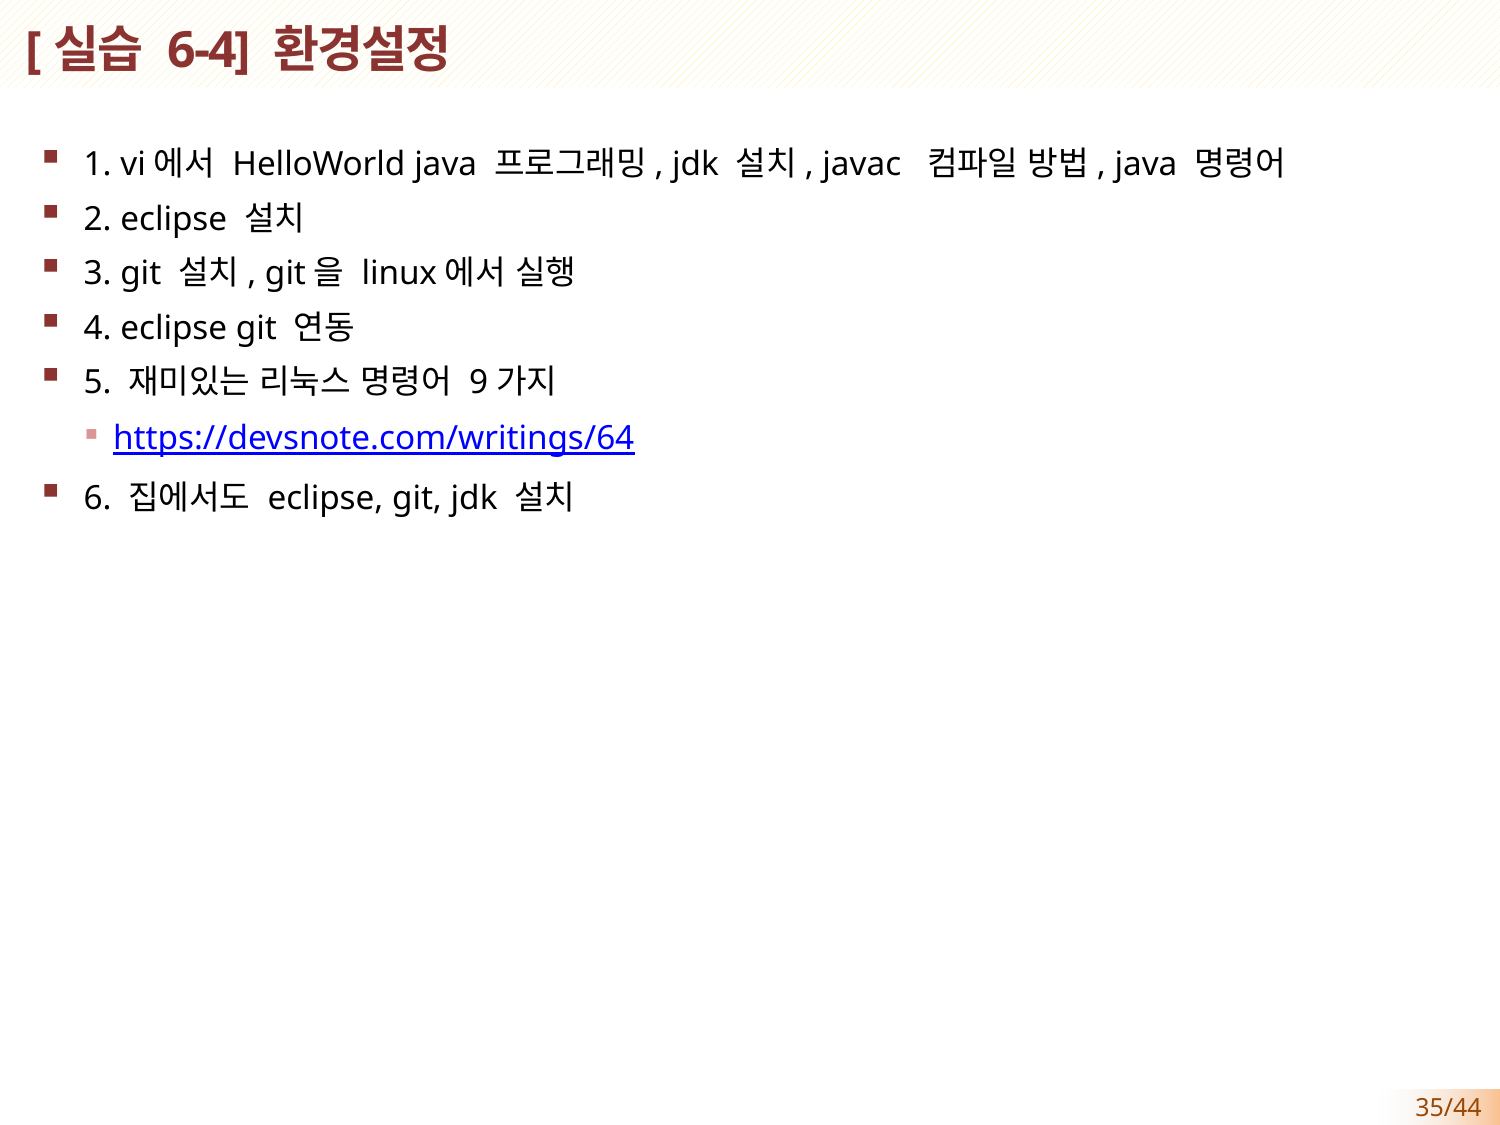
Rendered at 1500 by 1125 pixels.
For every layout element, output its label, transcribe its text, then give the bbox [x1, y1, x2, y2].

list 1. vi에서 HelloWorld java 프로그래밍, jdk 설치, javac 컴파일 방법, java 명령어 2. eclipse 설치 3. git 설치, git을 linux에서 실행 4. eclipse git 연동 5. 재미있는 리눅스 명령어 9가지 https://devsnote.com/writings/64 6. 집에서도 eclipse, git, jdk 설치 [10, 126, 1481, 1057]
title [실습 6-4] 환경설정 [10, 8, 1288, 87]
